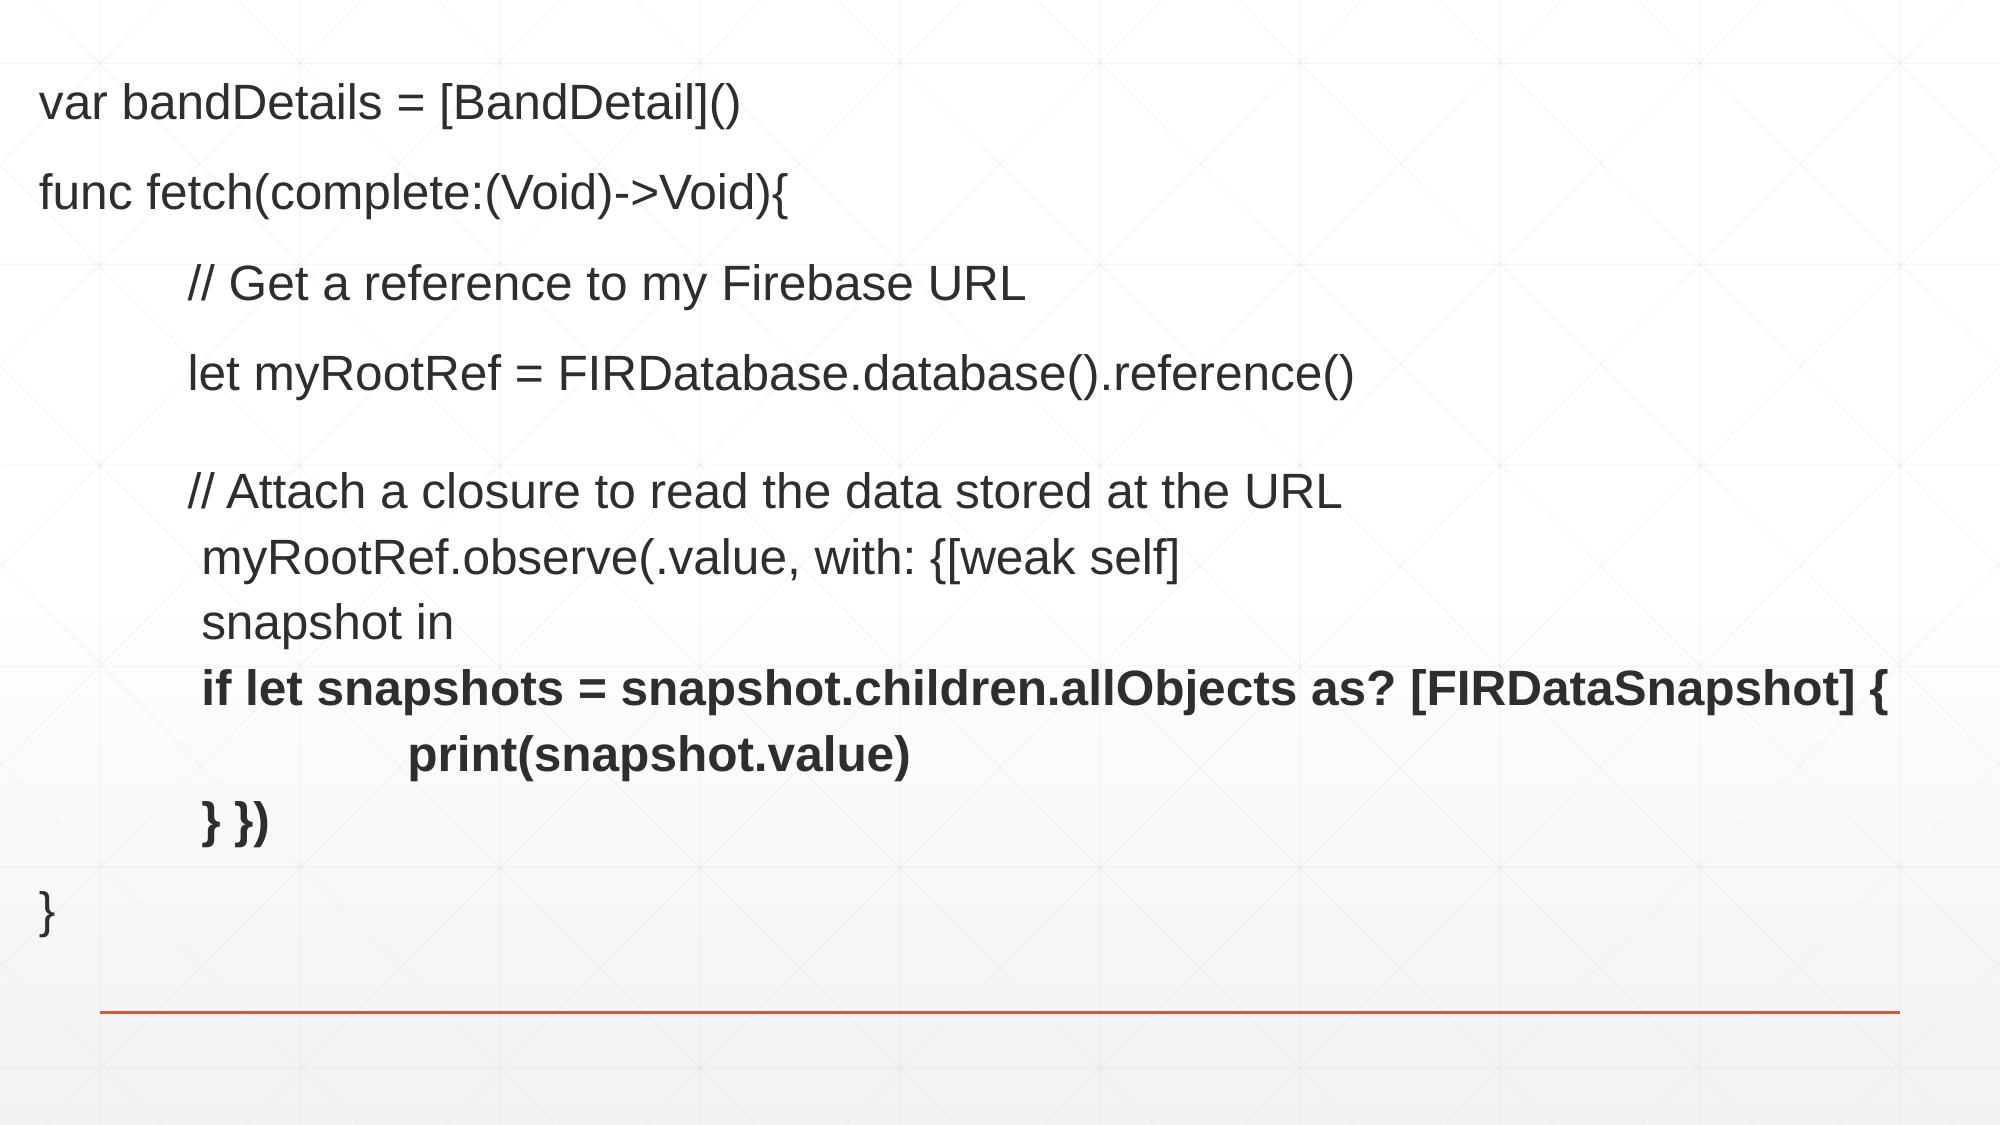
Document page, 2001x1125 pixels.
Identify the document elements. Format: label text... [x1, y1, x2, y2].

list var bandDetails = [BandDetail]() func fetch(complete:(Void)->Void){ // Get a reference to my Firebase URL let myRootRef = FIRDatabase.database().reference() // Attach a closure to read the data stored at the URL myRootRef.observe(.value, with: {[weak self] snapshot in if let snapshots = snapshot.children.allObjects as? [FIRDataSnapshot] { print(snapshot.value) } }) } [23, 68, 1944, 950]
